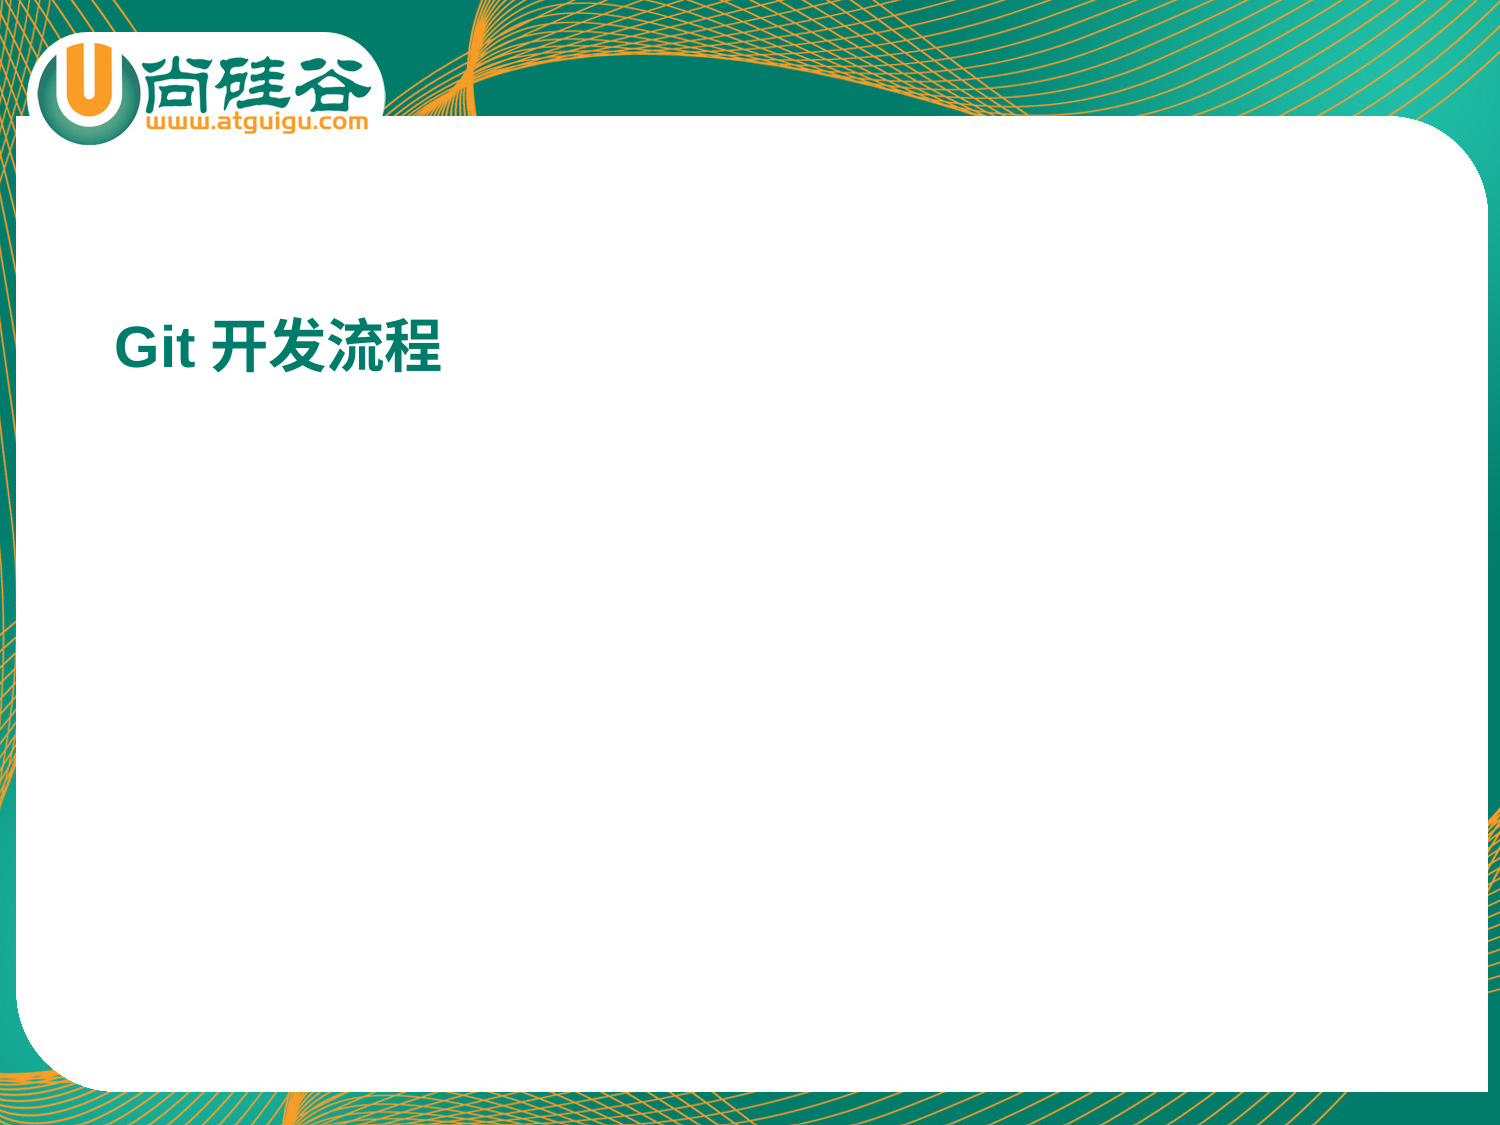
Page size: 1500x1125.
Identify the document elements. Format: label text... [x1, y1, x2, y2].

text_box Git开发流程 [100, 267, 1376, 387]
picture [0, 0, 1500, 1125]
